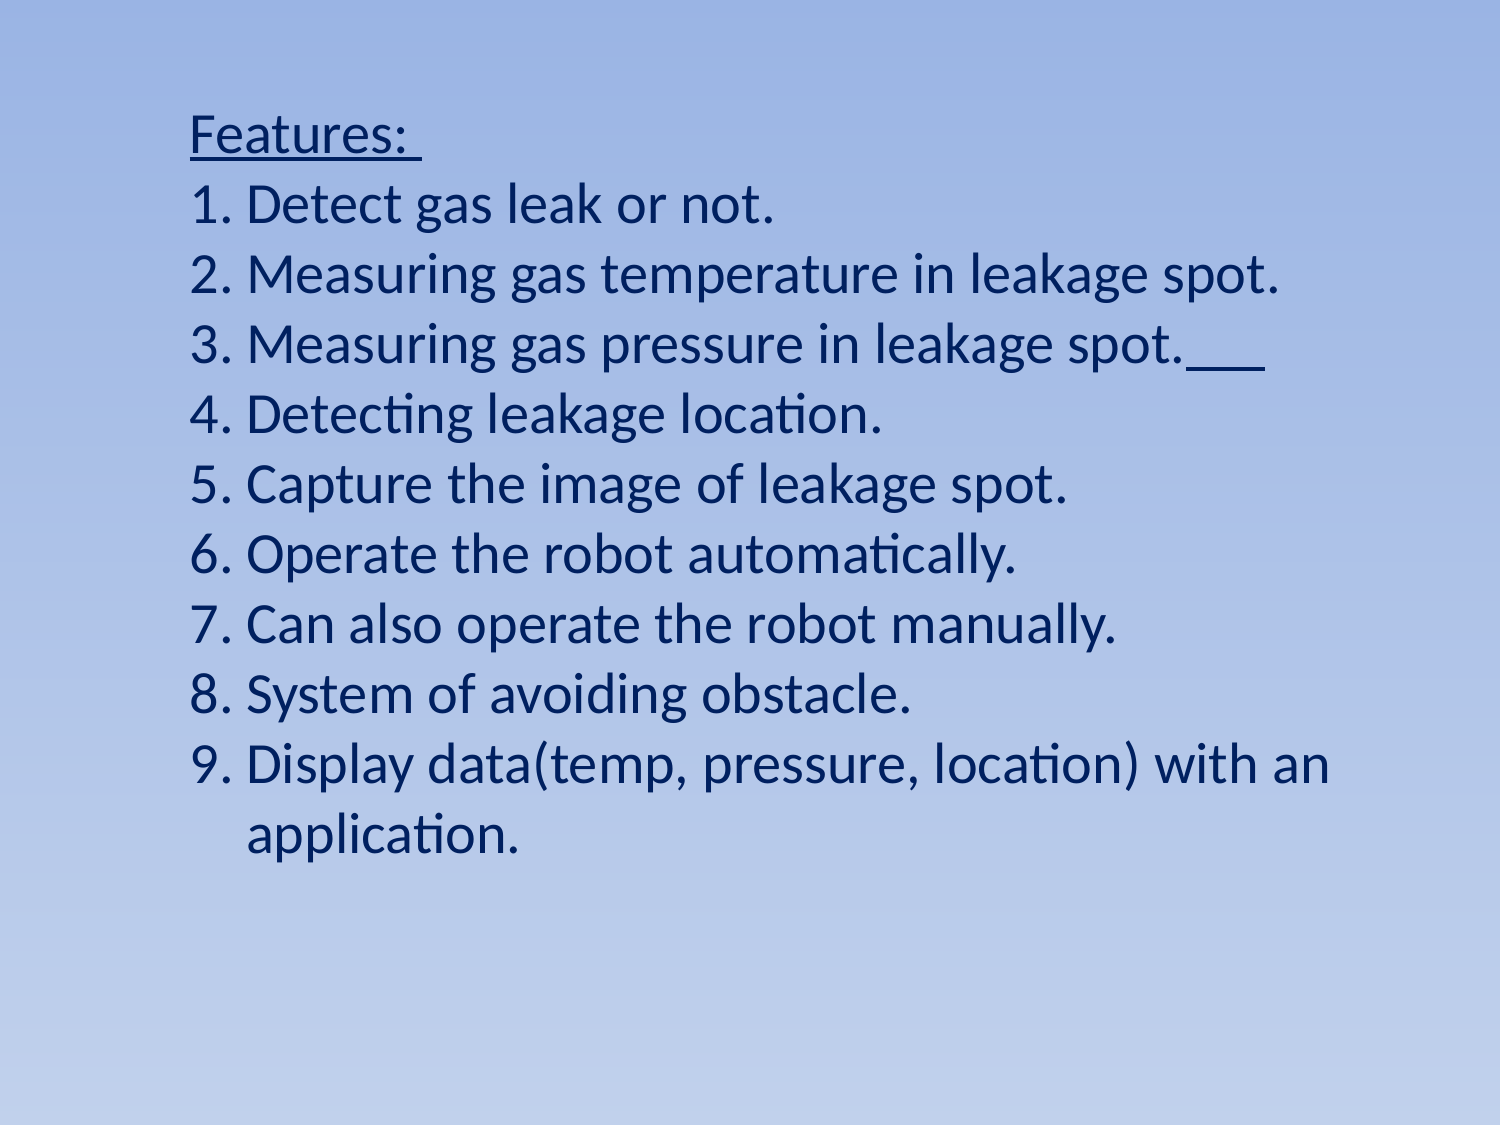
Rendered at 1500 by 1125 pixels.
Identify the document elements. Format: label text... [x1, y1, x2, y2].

text_box Features: Detect gas leak or not. Measuring gas temperature in leakage spot. Measuring gas pressure in leakage spot. Detecting leakage location. Capture the image of leakage spot. Operate the robot automatically. Can also operate the robot manually. System of avoiding obstacle. Display data(temp, pressure, location) with an application. [174, 87, 1388, 873]
